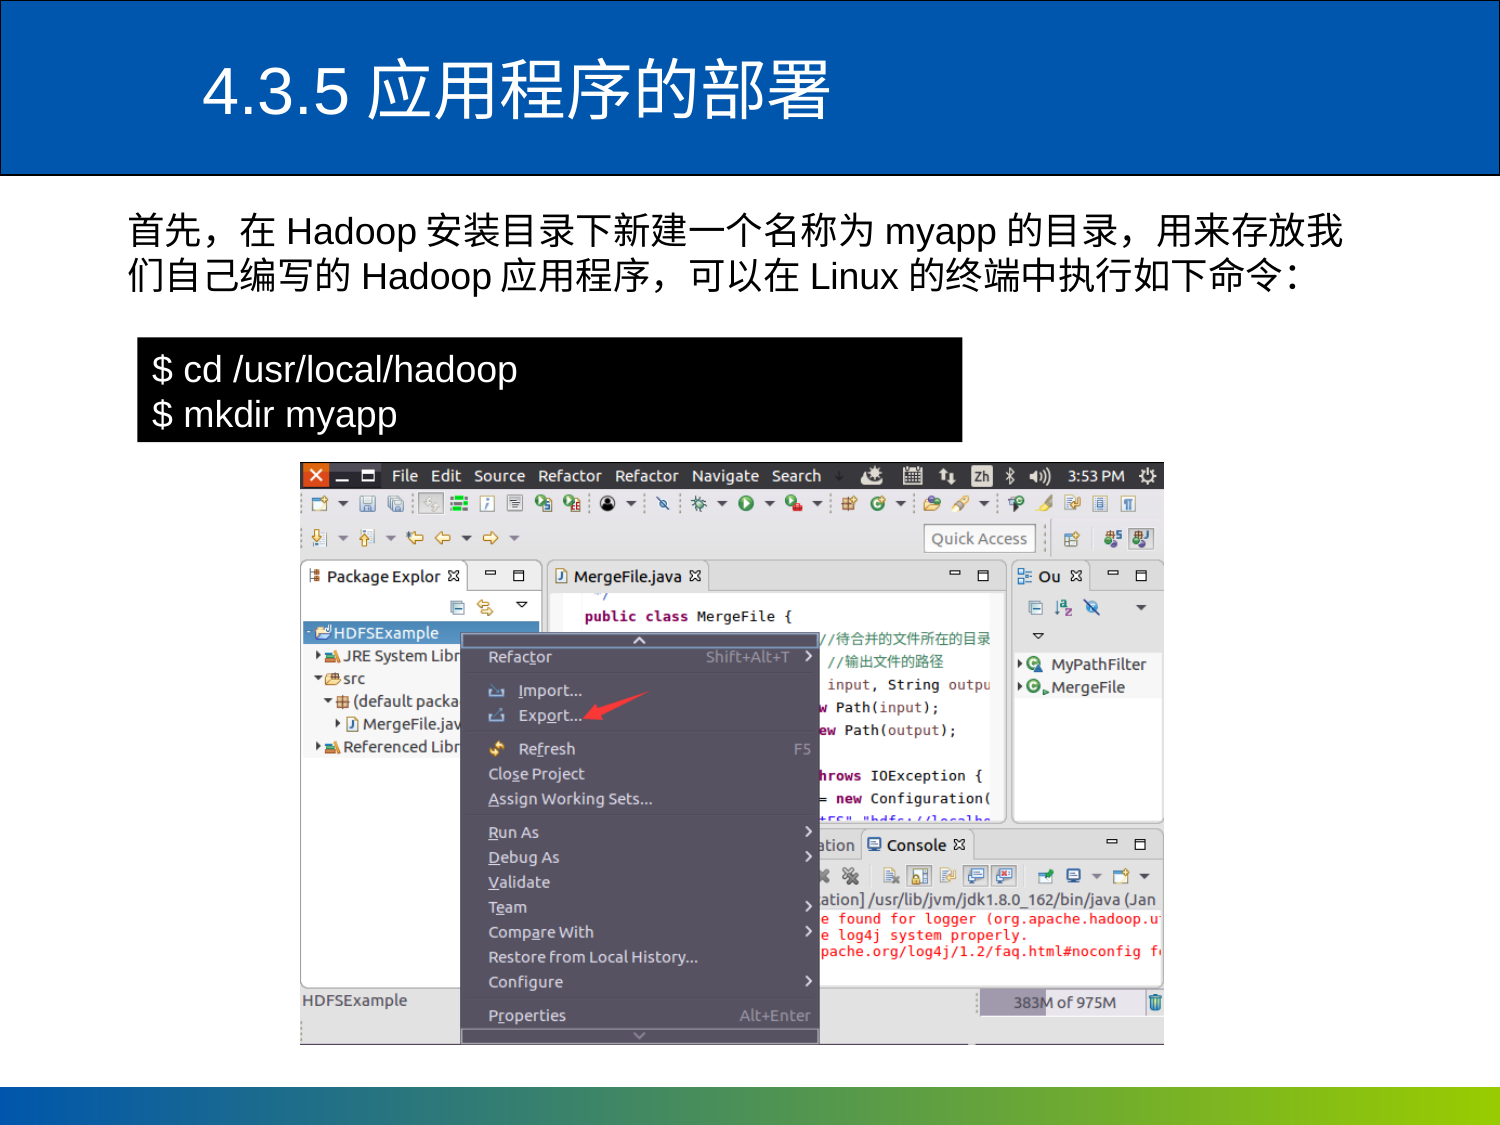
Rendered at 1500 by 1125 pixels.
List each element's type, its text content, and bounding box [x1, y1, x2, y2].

text_box $ cd /usr/local/hadoop $ mkdir myapp [137, 337, 963, 443]
title 4.3.5应用程序的部署 [187, 12, 1500, 163]
picture [299, 462, 1165, 1046]
text_box 首先，在Hadoop安装目录下新建一个名称为myapp的目录，用来存放我们自己编写的Hadoop应用程序，可以在Linux的终端中执行如下命令： [112, 199, 1375, 305]
